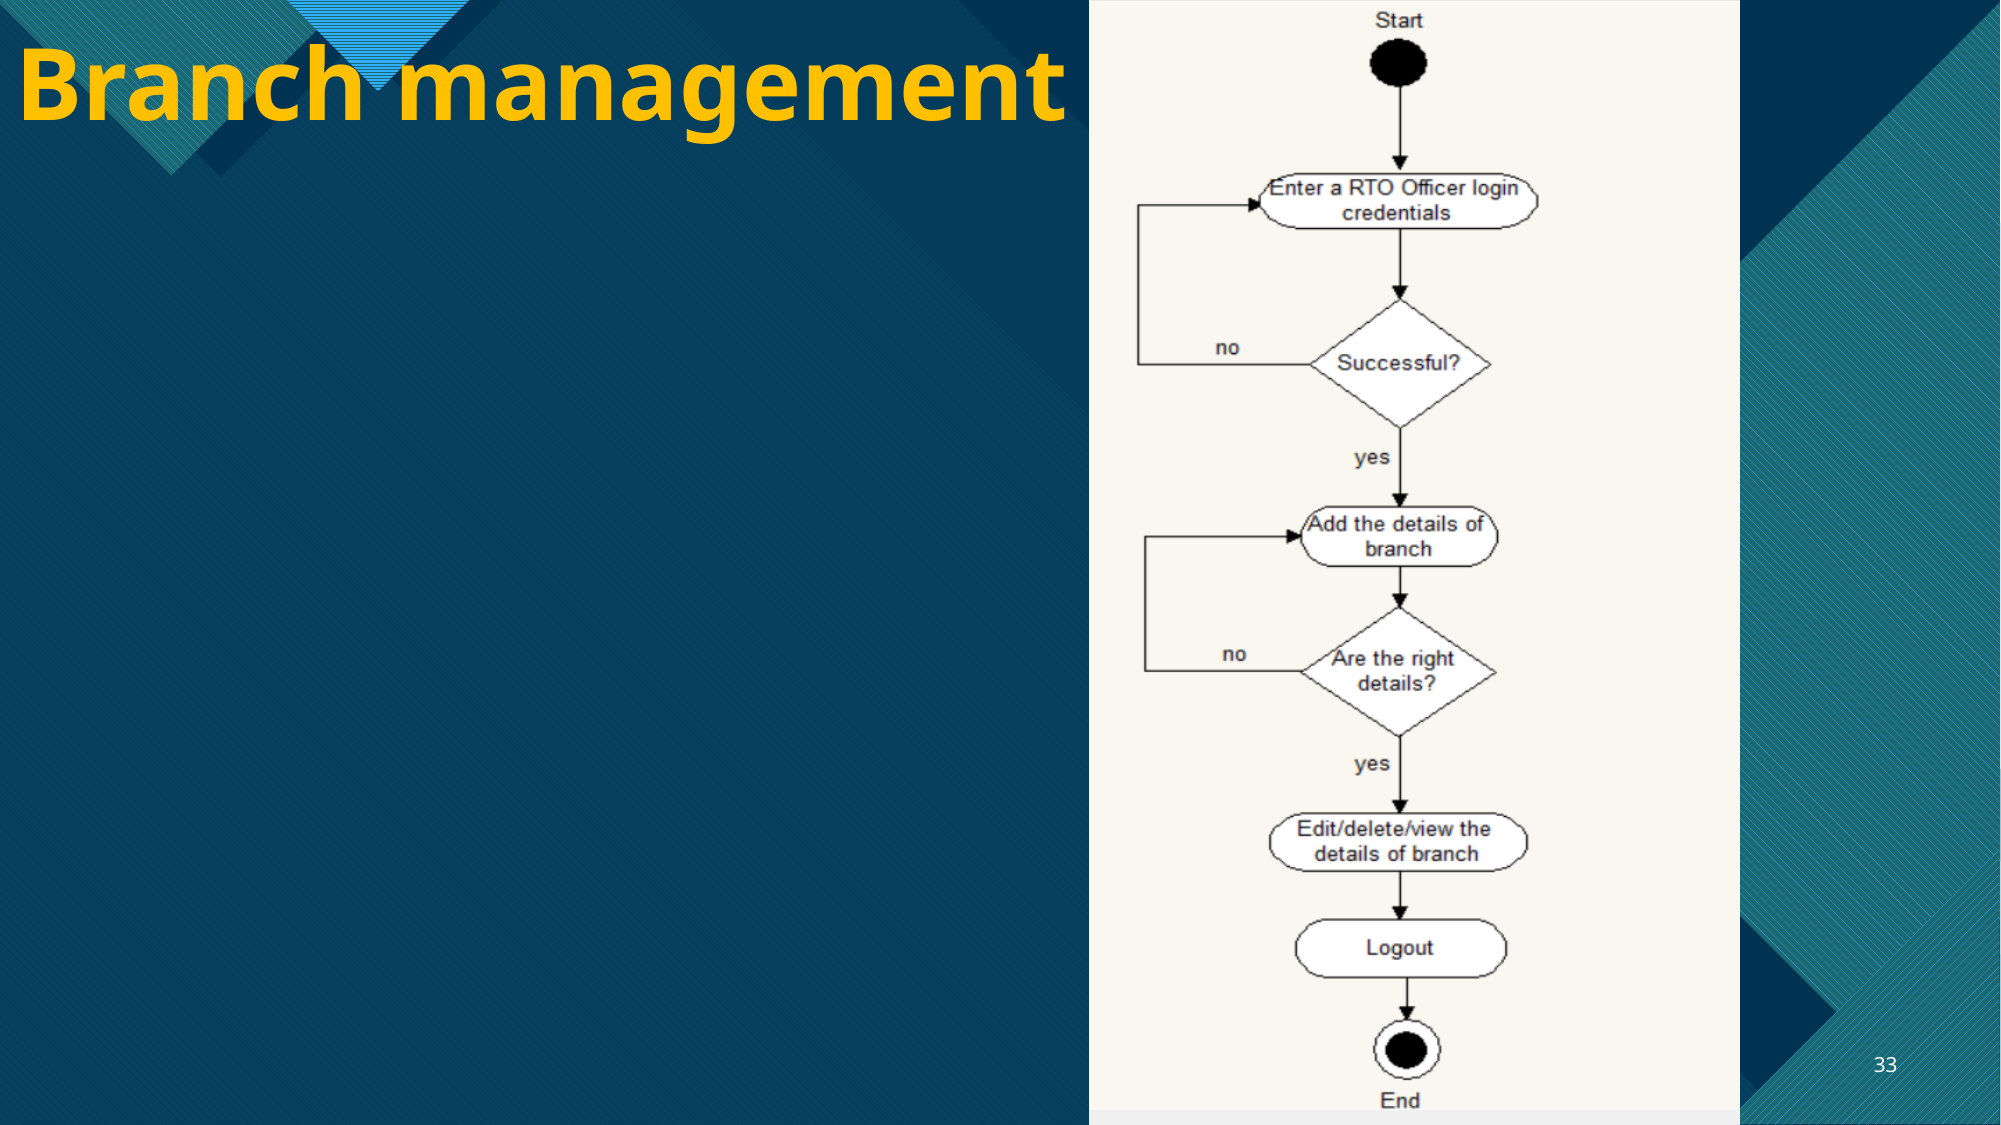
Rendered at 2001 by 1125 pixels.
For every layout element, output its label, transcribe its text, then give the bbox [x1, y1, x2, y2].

title Branch management [0, 18, 1089, 150]
picture [1089, 0, 1740, 1125]
title DIAGRAMS [1740, 592, 2001, 1110]
slide_number 33 [1845, 1035, 1913, 1096]
